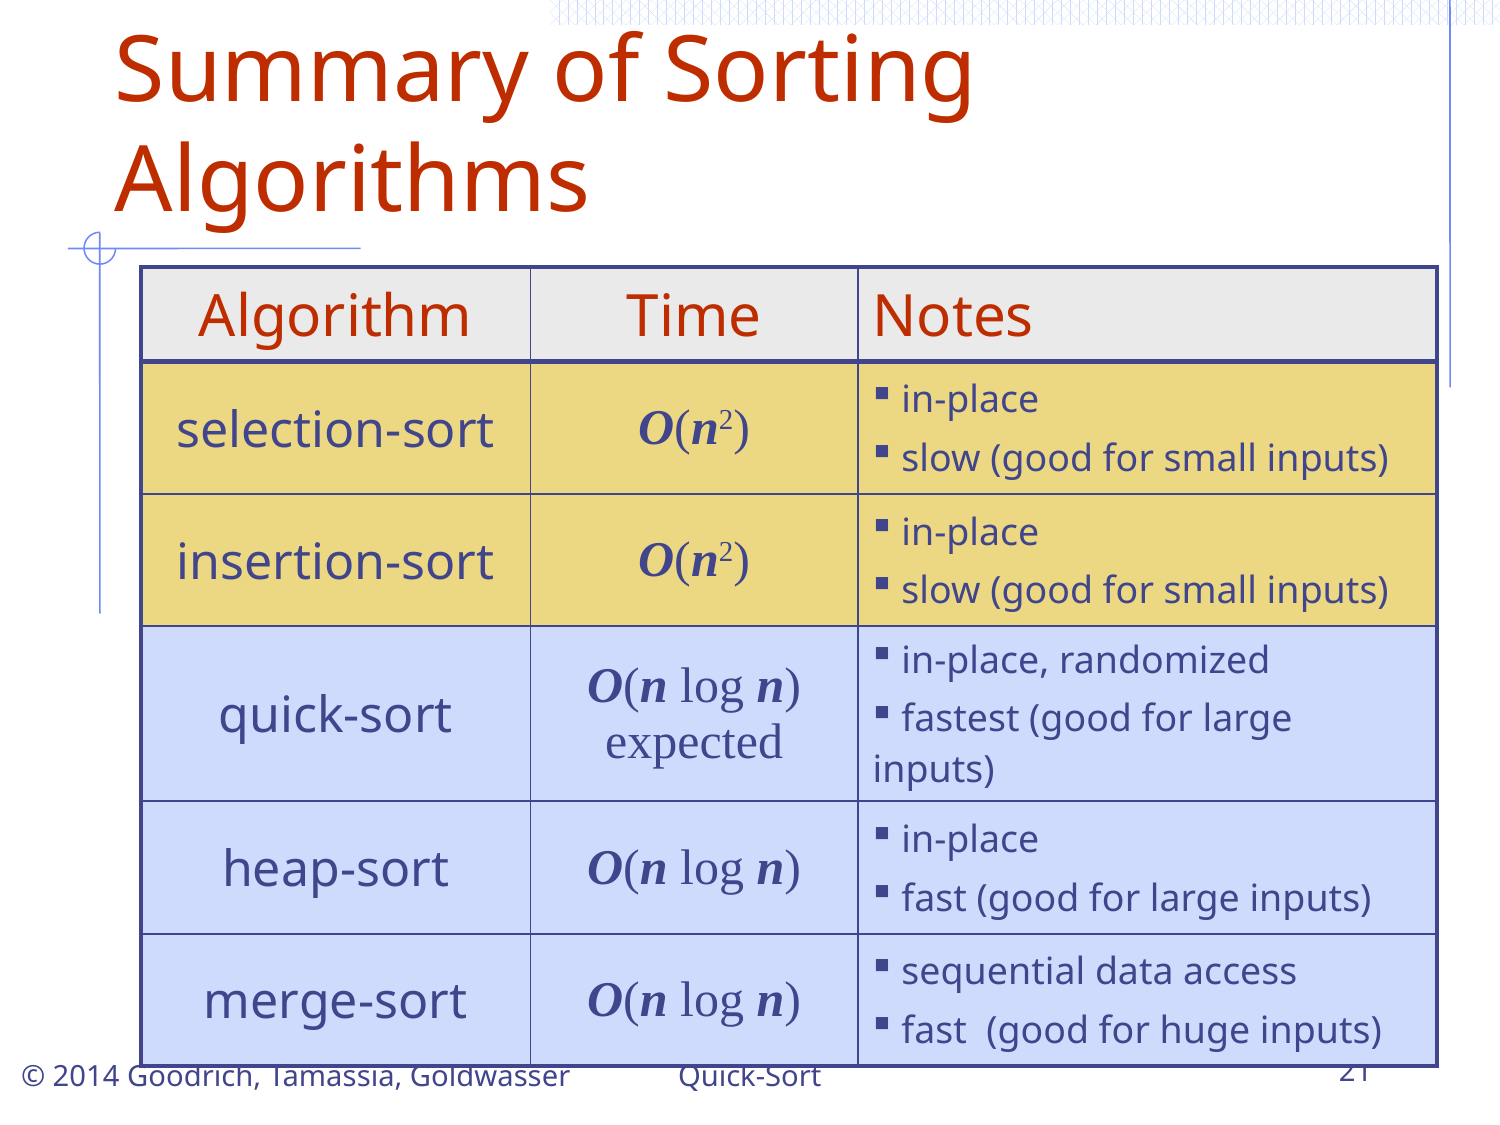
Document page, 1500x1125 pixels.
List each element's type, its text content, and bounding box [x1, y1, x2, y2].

table_header Algorithm [143, 269, 530, 359]
table_cell O(n2) [531, 364, 857, 493]
table_cell O(n log n) [531, 935, 857, 1064]
table_cell merge-sort [143, 935, 530, 1064]
table_header Time [531, 269, 857, 359]
table_cell in-place fast (good for large inputs) [859, 802, 1435, 933]
table_cell O(n log n) [531, 802, 857, 933]
table_cell O(n2) [531, 495, 857, 625]
table_header Notes [859, 269, 1435, 359]
table_cell sequential data access fast (good for huge inputs) [859, 935, 1435, 1064]
table_cell insertion-sort [143, 495, 530, 625]
slide_number 21 [1074, 1068, 1388, 1101]
table_cell selection-sort [143, 364, 530, 493]
footer Quick-Sort [512, 1068, 988, 1101]
table_cell O(n log n) expected [531, 627, 857, 800]
table_cell heap-sort [143, 802, 530, 933]
table_cell in-place slow (good for small inputs) [859, 364, 1435, 493]
table_cell quick-sort [143, 627, 530, 800]
table_cell in-place, randomized fastest (good for large inputs) [859, 627, 1435, 800]
table_cell in-place slow (good for small inputs) [859, 495, 1435, 625]
title Summary of Sorting Algorithms [99, 50, 1425, 238]
